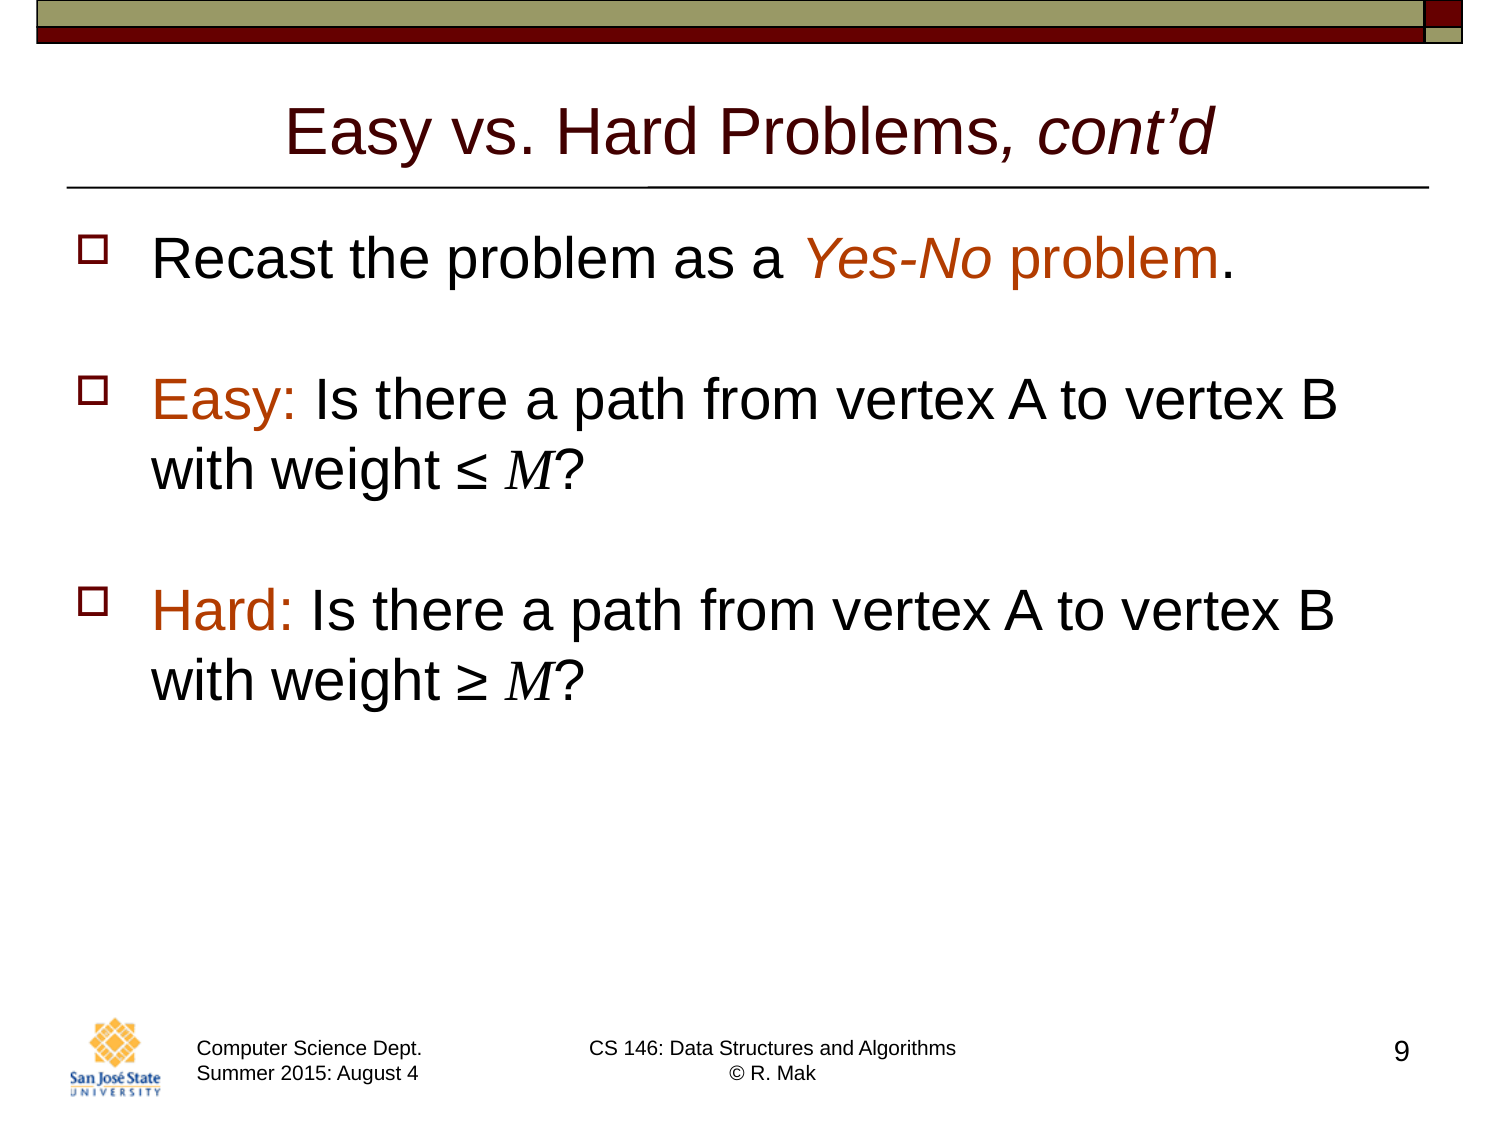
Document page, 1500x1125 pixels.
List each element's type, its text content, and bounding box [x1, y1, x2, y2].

picture [60, 1012, 166, 1112]
title Easy vs. Hard Problems, cont’d [75, 67, 1425, 175]
slide_number 9 [1112, 1025, 1425, 1100]
list Recast the problem as a Yes-No problem. Easy: Is there a path from vertex A to vertex B with weight ≤ M? Hard: Is there a path from vertex A to vertex B with weight ≥ M? [59, 212, 1440, 1006]
